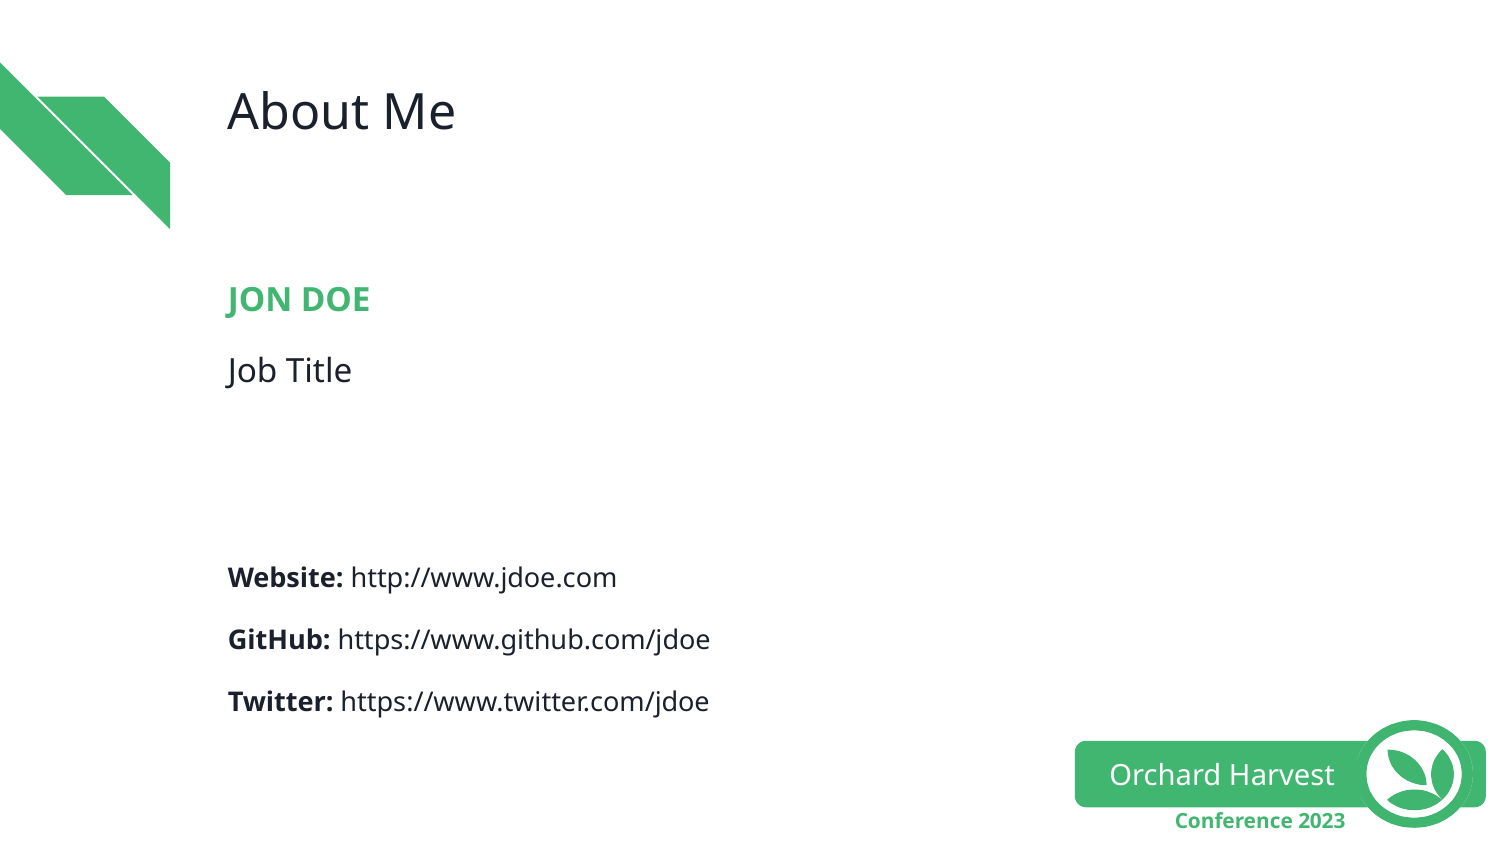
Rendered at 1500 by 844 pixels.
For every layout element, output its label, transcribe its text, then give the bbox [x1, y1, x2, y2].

title About Me [212, 64, 1368, 215]
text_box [1006, 720, 1487, 844]
list JON DOE Job Title Website: http://www.jdoe.com GitHub: https://www.github.com/jdoe Twitter: https://www.twitter.com/jdoe [212, 257, 1368, 735]
